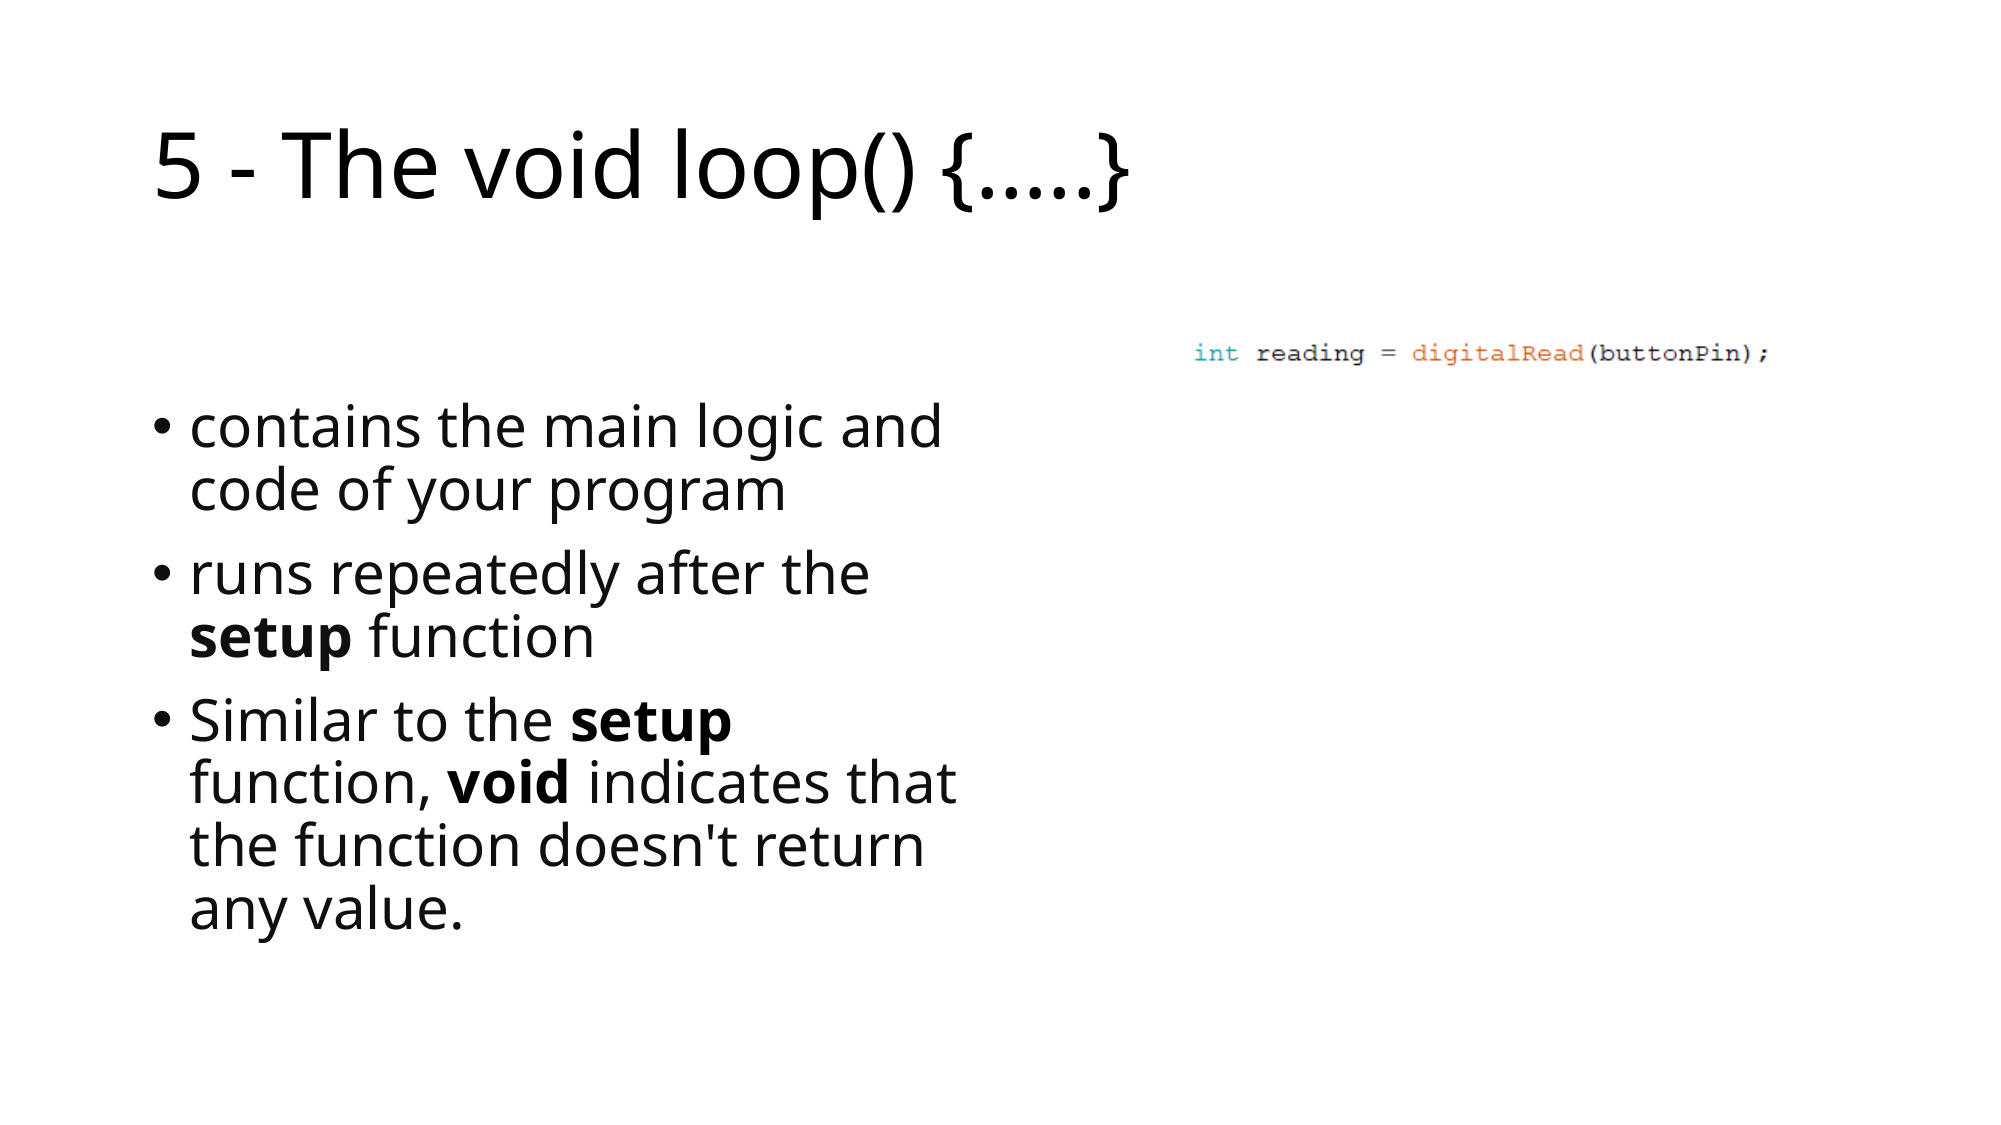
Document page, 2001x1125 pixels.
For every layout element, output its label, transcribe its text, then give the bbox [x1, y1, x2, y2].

title 5 - The void loop() {…..} [137, 59, 1863, 278]
picture [1179, 334, 1791, 375]
list contains the main logic and code of your program runs repeatedly after the setup function Similar to the setup function, void indicates that the function doesn't return any value. [137, 299, 988, 1014]
